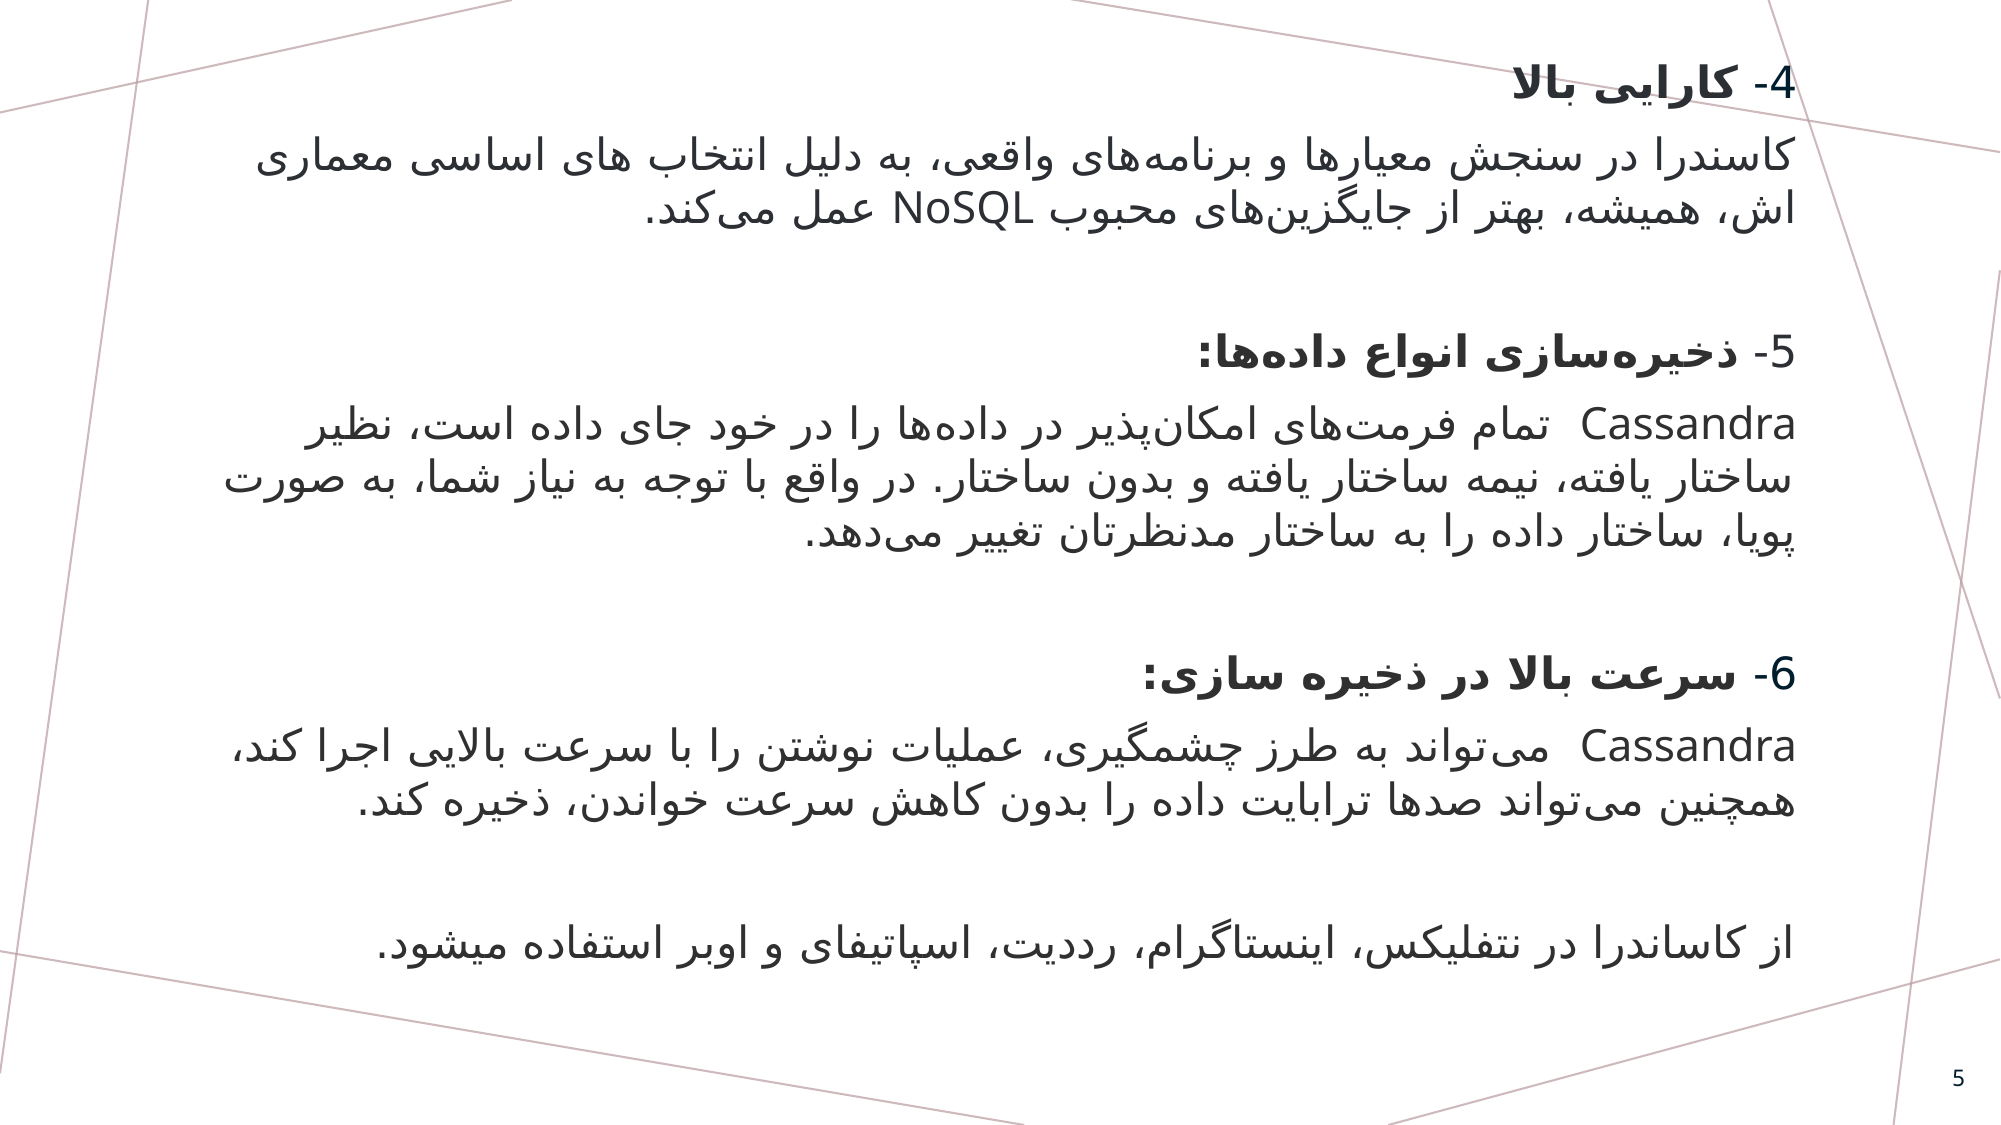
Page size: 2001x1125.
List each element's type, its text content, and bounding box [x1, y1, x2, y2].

list 4- کارایی بالا کاسندرا در سنجش معیارها و برنامه‌های واقعی، به دلیل انتخاب های اساسی معماری اش، همیشه، بهتر از جایگزین‌های محبوب NoSQL عمل می‌کند. 5- ذخیره‌سازی انواع داده‌ها: Cassandra تمام فرمت‌های امکان‌پذیر در داده‌ها را در خود جای داده است، نظیر ساختار یافته، نیمه ساختار یافته و بدون ساختار. در واقع با توجه به نیاز شما، به صورت پویا، ساختار داده را به ساختار مدنظرتان تغییر می‌دهد. 6- سرعت بالا در ذخیره سازی: Cassandra می‌تواند به طرز چشمگیری، عملیات نوشتن را با سرعت بالایی اجرا کند، همچنین می‌تواند صدها ترابایت داده را بدون کاهش سرعت خواندن، ذخیره کند. از کاساندرا در نتفلیکس، اینستاگرام، رددیت، اسپاتیفای و اوبر استفاده میشود. [187, 46, 1813, 990]
slide_number 5 [1903, 1049, 1981, 1110]
